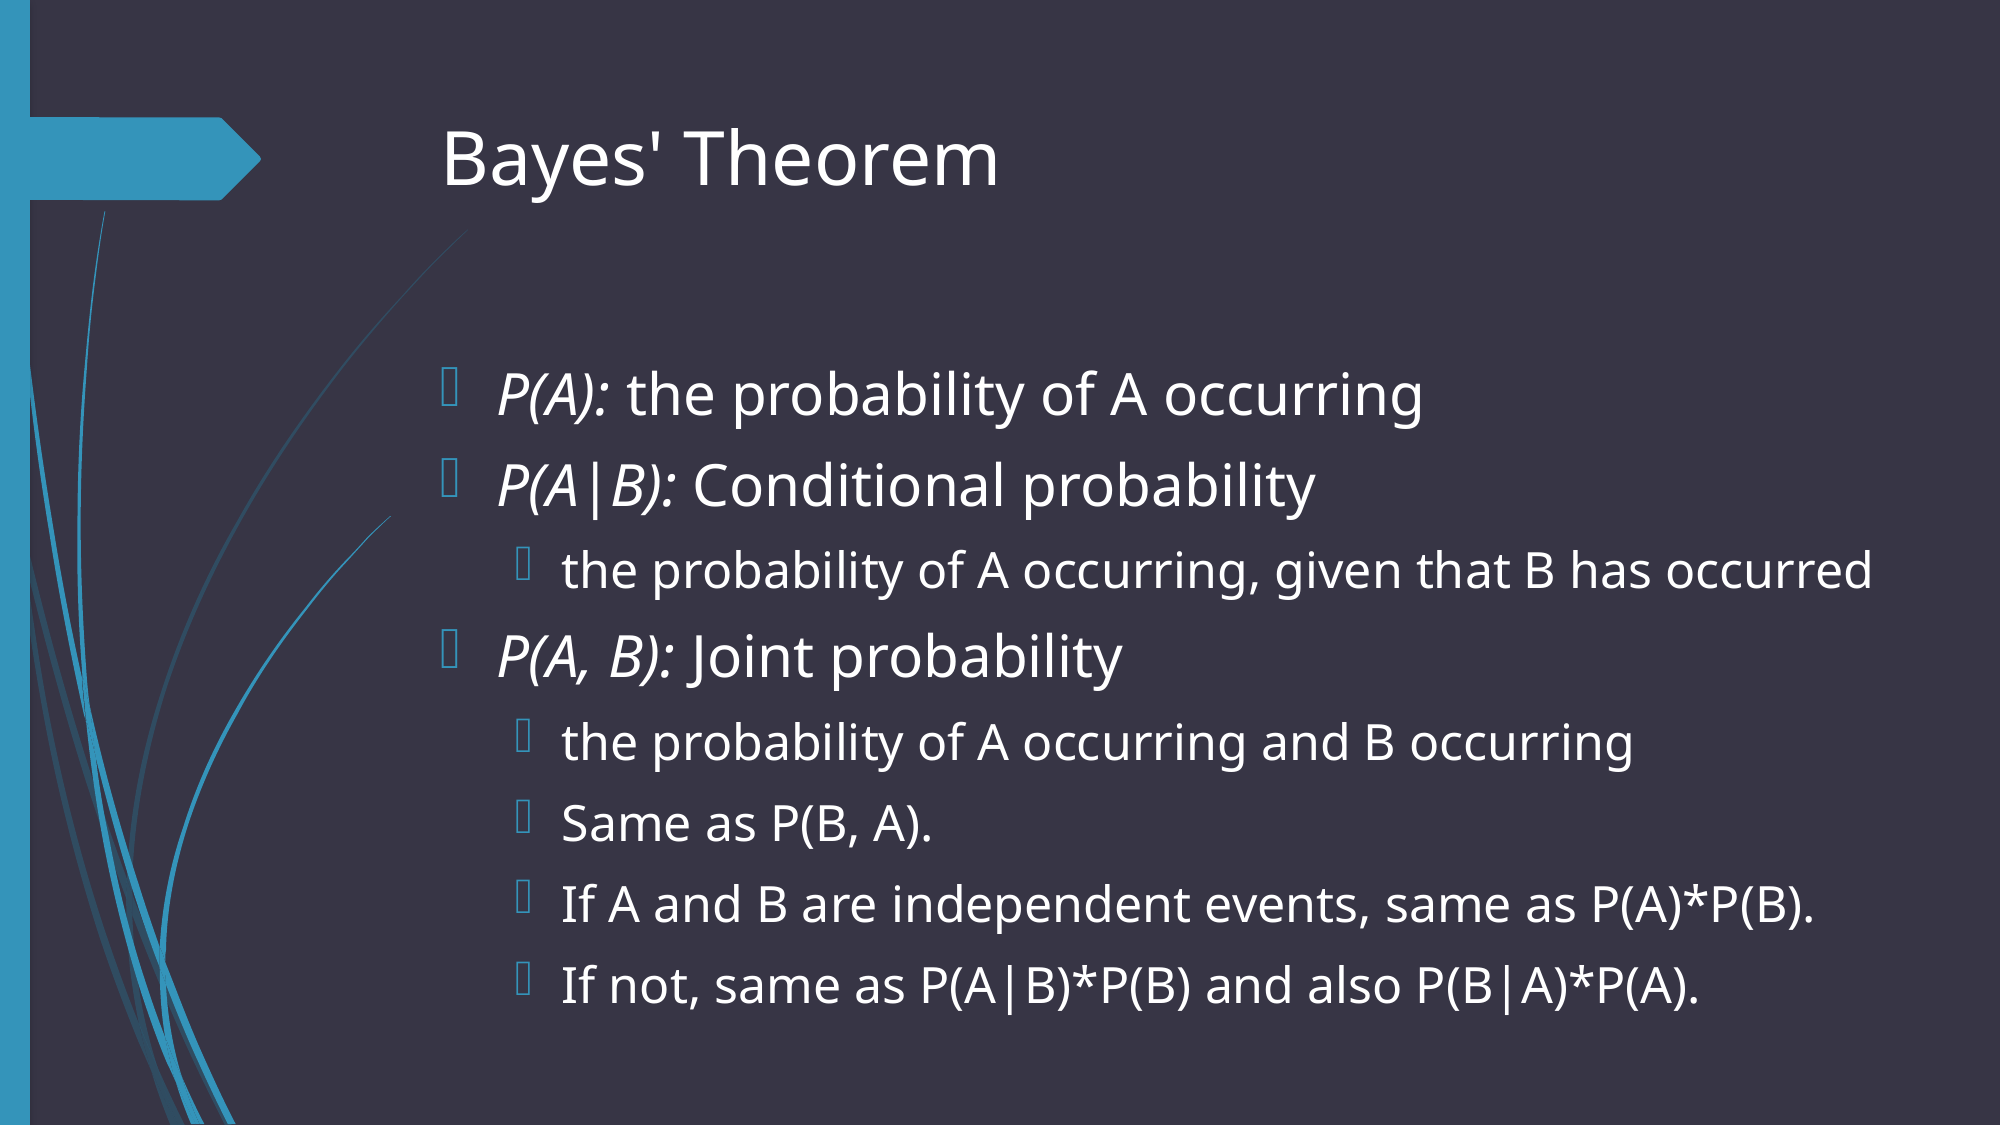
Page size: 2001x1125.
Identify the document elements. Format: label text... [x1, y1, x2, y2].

title Bayes' Theorem [425, 102, 1888, 313]
list P(A): the probability of A occurring P(A|B): Conditional probability the probability of A occurring, given that B has occurred P(A, B): Joint probability the probability of A occurring and B occurring Same as P(B, A). If A and B are independent events, same as P(A)*P(B). If not, same as P(A|B)*P(B) and also P(B|A)*P(A). [424, 350, 1956, 1052]
